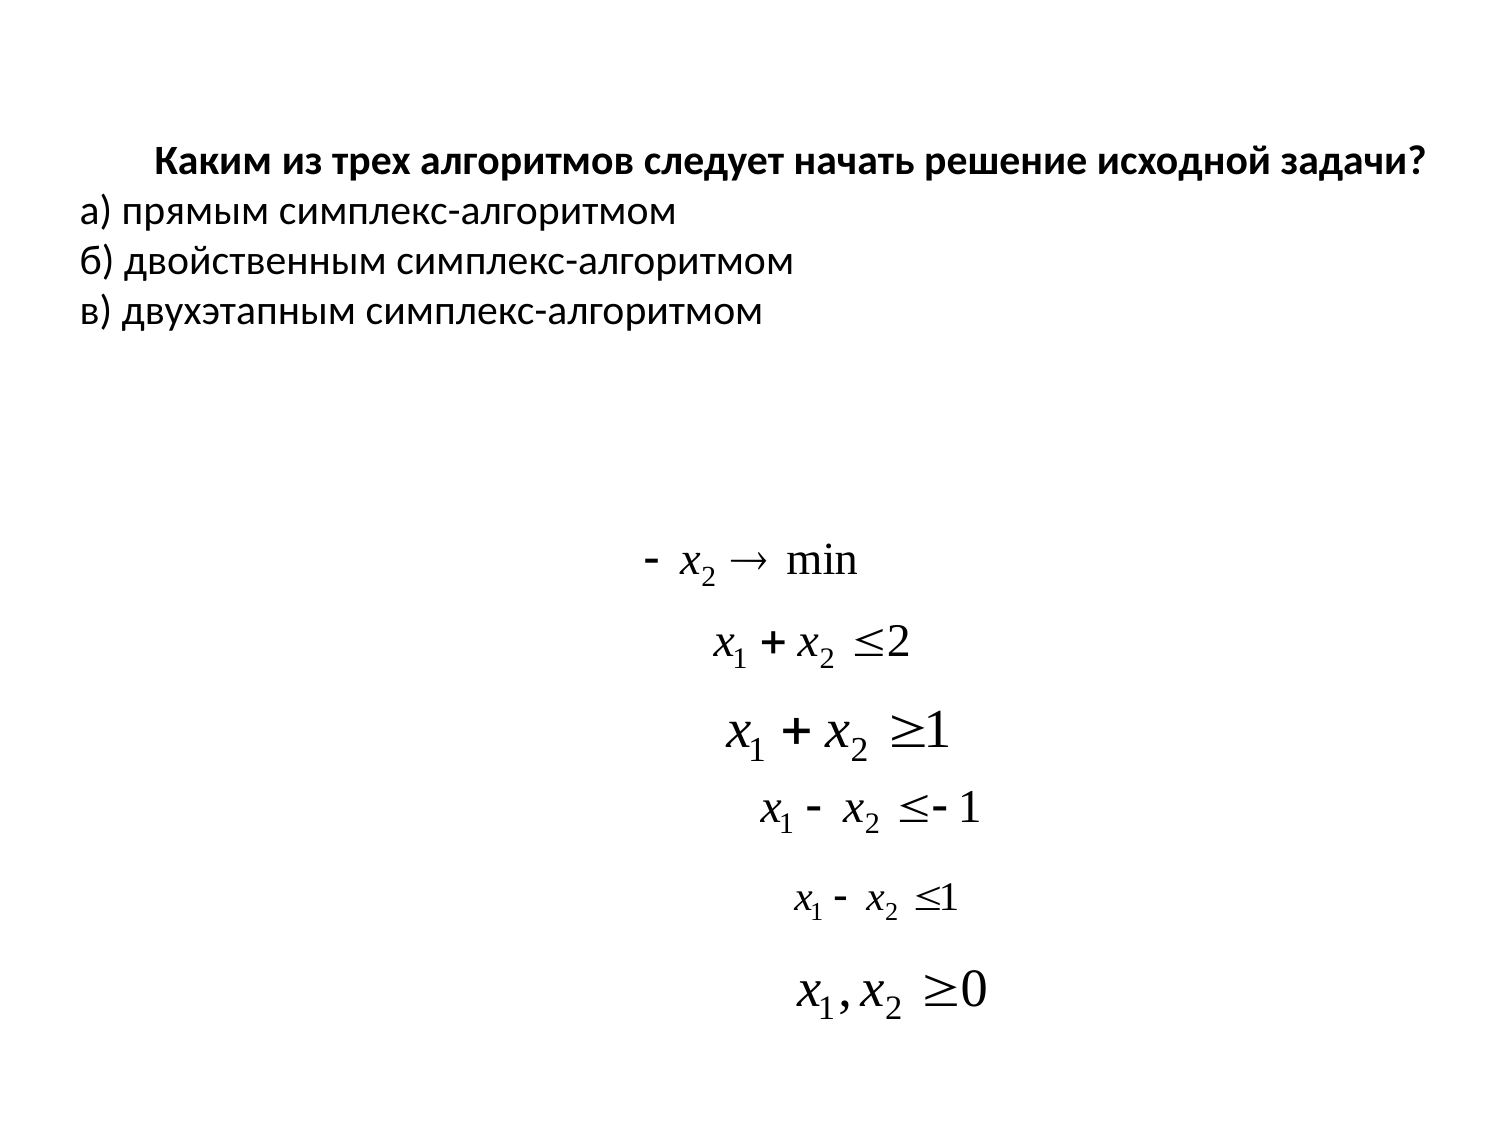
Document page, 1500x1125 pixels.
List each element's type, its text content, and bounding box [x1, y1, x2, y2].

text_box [785, 951, 999, 1031]
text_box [703, 609, 922, 679]
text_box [714, 692, 955, 773]
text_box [750, 774, 985, 844]
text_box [635, 528, 869, 596]
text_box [785, 869, 963, 929]
text_box Каким из трех алгоритмов следует начать решение исходной задачи? а) прямым симплекс-алгоритмом б) двойственным симплекс-алгоритмом в) двухэтапным симплекс-алгоритмом [64, 125, 1447, 341]
